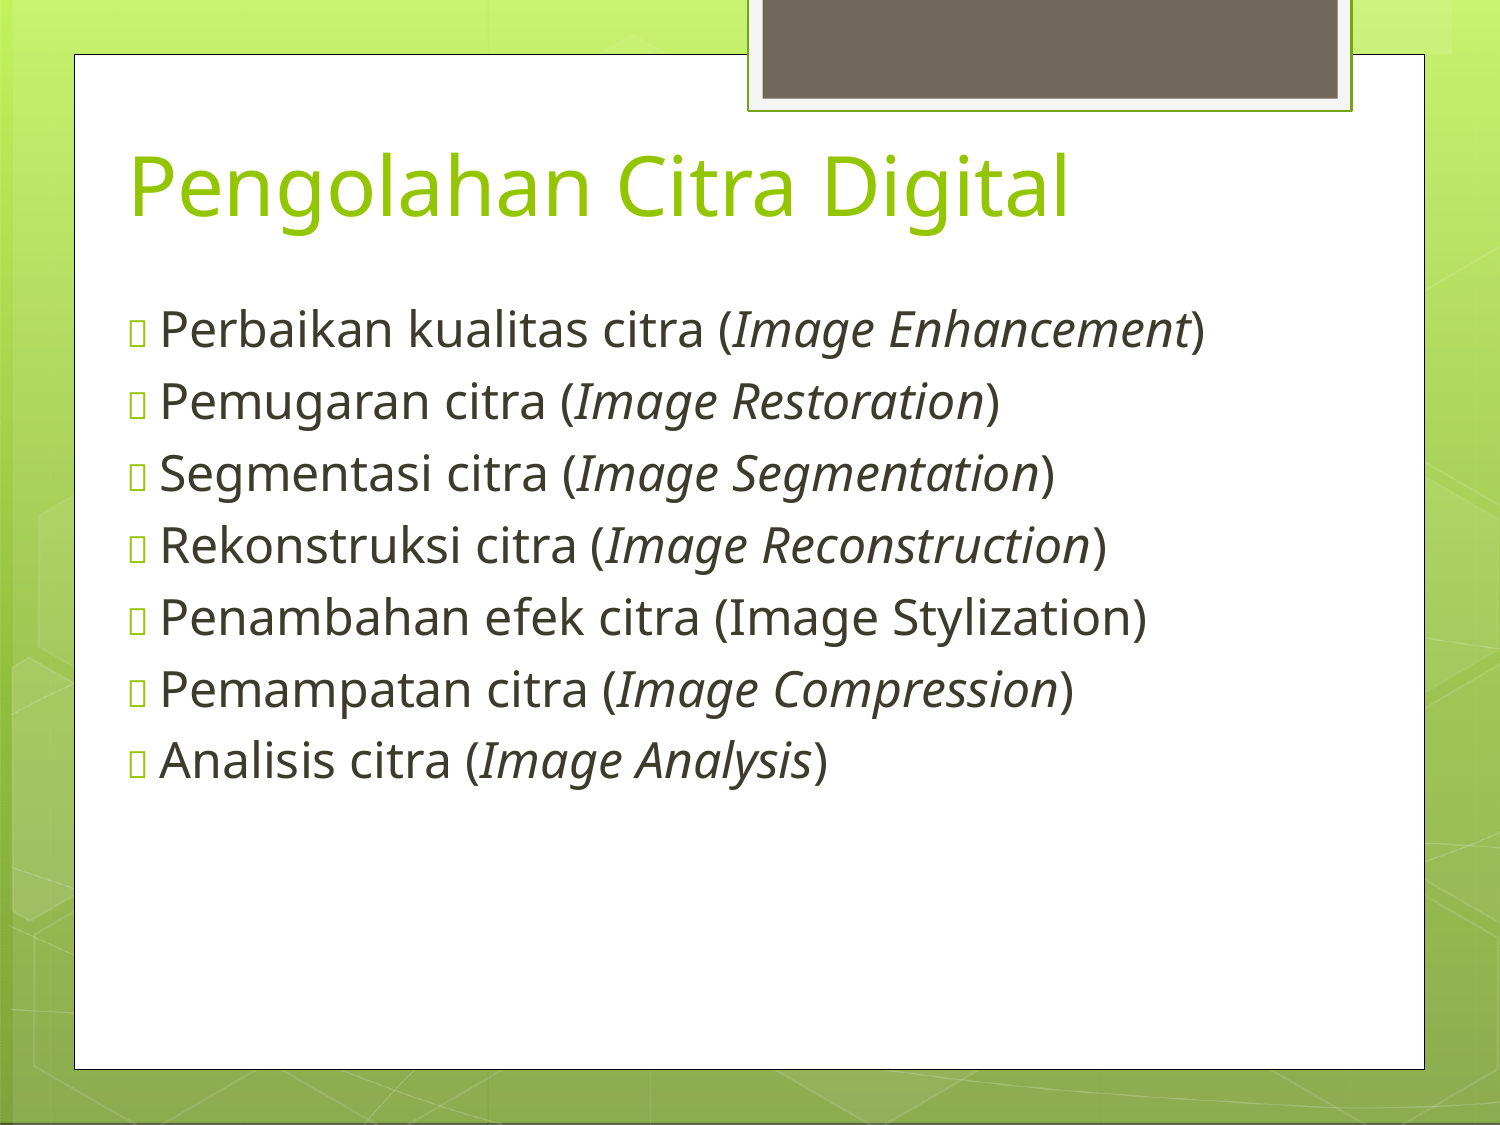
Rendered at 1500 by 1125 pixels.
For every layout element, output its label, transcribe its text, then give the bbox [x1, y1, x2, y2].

text_box  Perbaikan kualitas citra (Image Enhancement)  Pemugaran citra (Image Restoration)  Segmentasi citra (Image Segmentation)  Rekonstruksi citra (Image Reconstruction)  Penambahan efek citra (Image Stylization)  Pemampatan citra (Image Compression)  Analisis citra (Image Analysis) [124, 283, 1303, 789]
title Pengolahan Citra Digital [125, 130, 1121, 283]
picture [0, 0, 1500, 1125]
